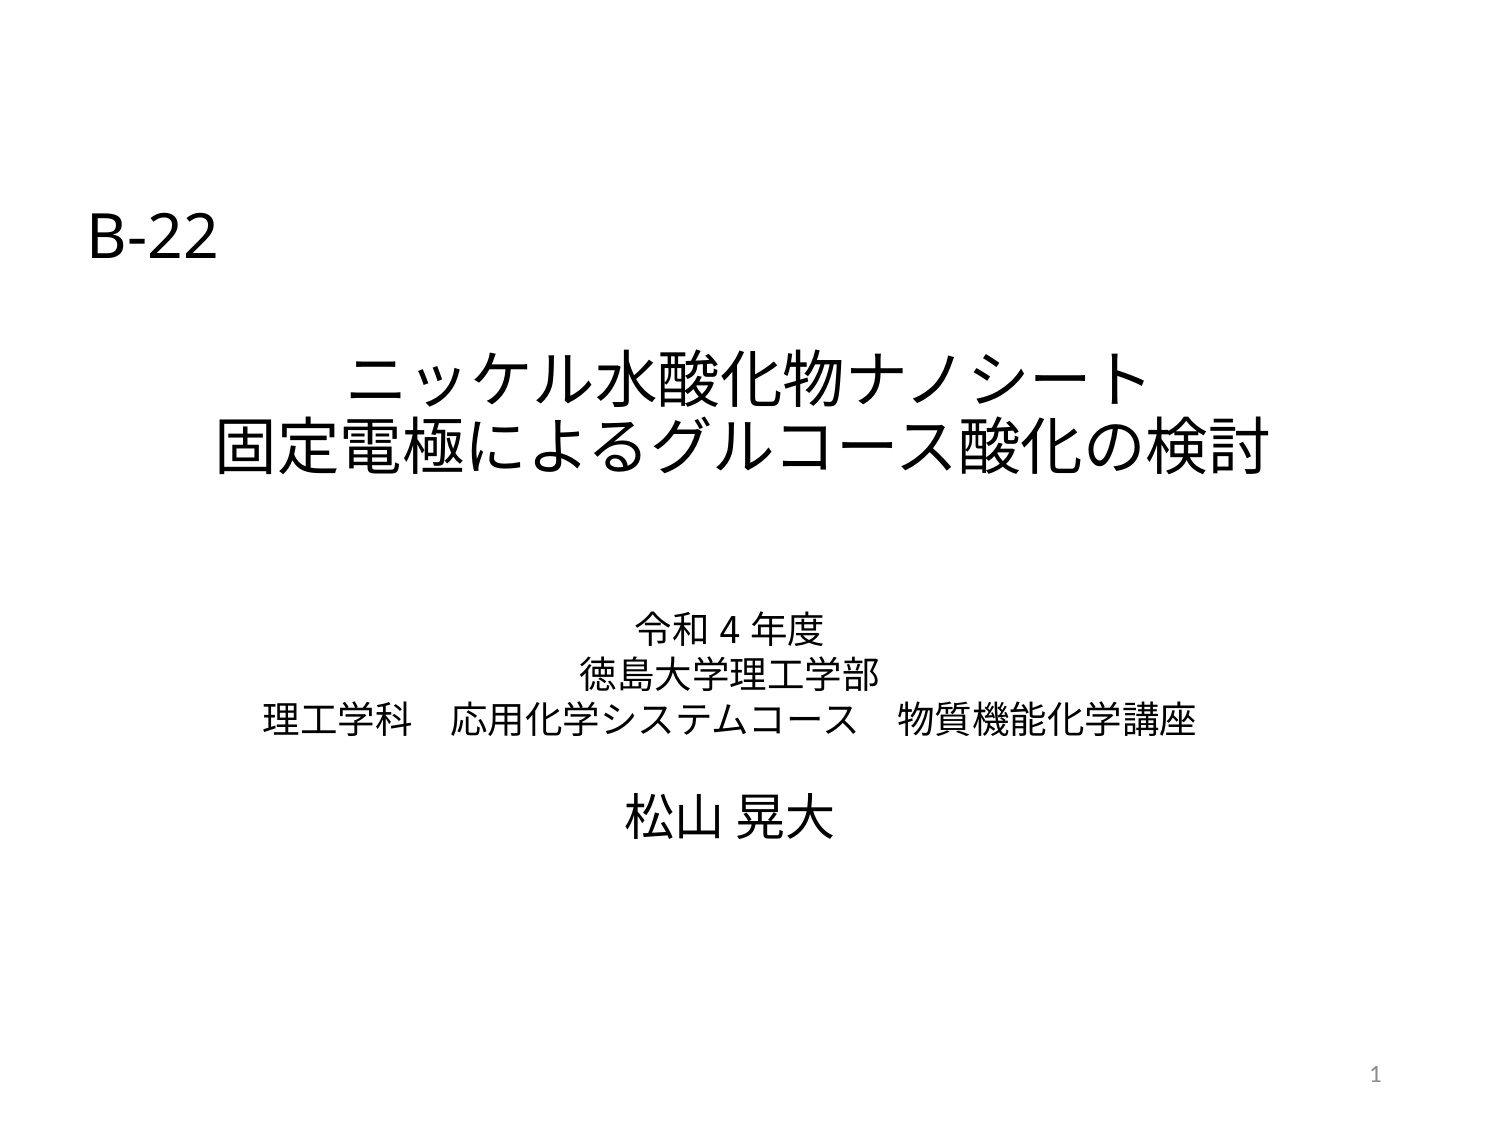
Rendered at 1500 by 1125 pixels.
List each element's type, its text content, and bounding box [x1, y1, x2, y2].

title ニッケル水酸化物ナノシート 固定電極によるグルコース酸化の検討 [187, 268, 1313, 563]
slide_number 1 [1059, 1042, 1397, 1103]
text_box B-22 [71, 189, 235, 279]
text_box 令和4年度 徳島大学理工学部 理工学科 応用化学システムコース 物質機能化学講座 松山 晃大 [247, 598, 1212, 854]
